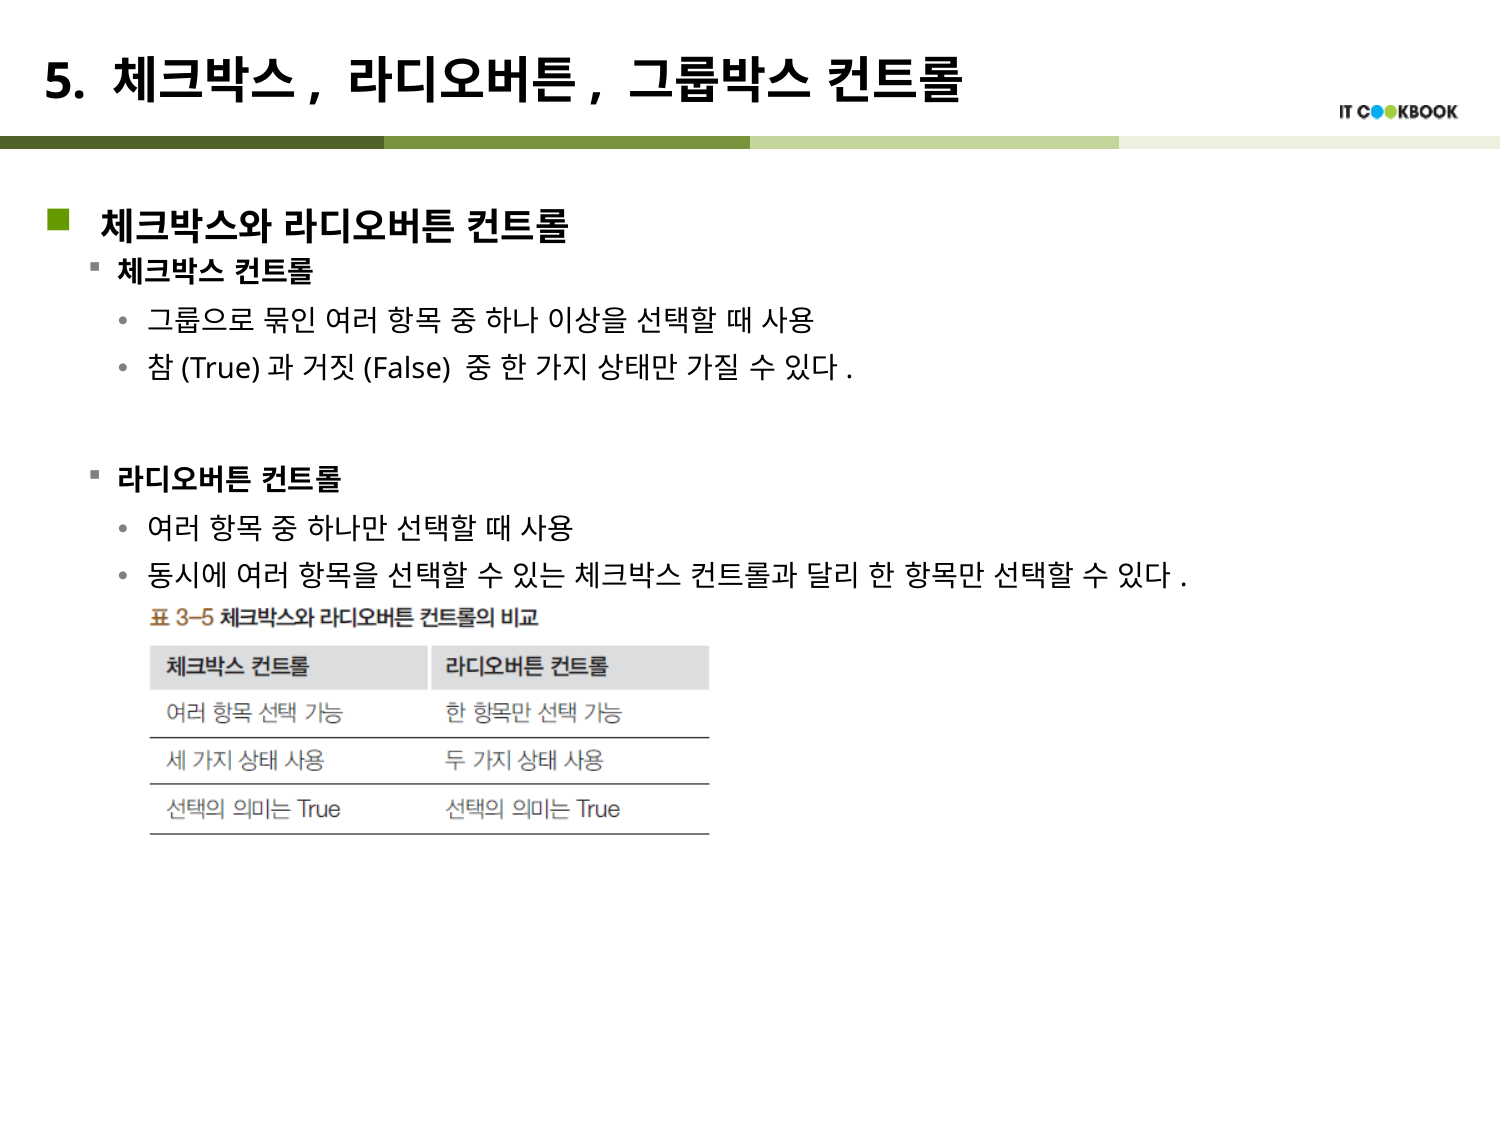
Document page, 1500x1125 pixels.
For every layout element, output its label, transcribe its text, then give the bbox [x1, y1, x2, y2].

list 체크박스와 라디오버튼 컨트롤 체크박스 컨트롤 그룹으로 묶인 여러 항목 중 하나 이상을 선택할 때 사용 참(True)과 거짓(False) 중 한 가지 상태만 가질 수 있다. 라디오버튼 컨트롤 여러 항목 중 하나만 선택할 때 사용 동시에 여러 항목을 선택할 수 있는 체크박스 컨트롤과 달리 한 항목만 선택할 수 있다. [29, 172, 1459, 1095]
picture [1340, 105, 1459, 120]
picture [135, 597, 727, 856]
title 5. 체크박스, 라디오버튼, 그룹박스 컨트롤 [29, 32, 1312, 124]
